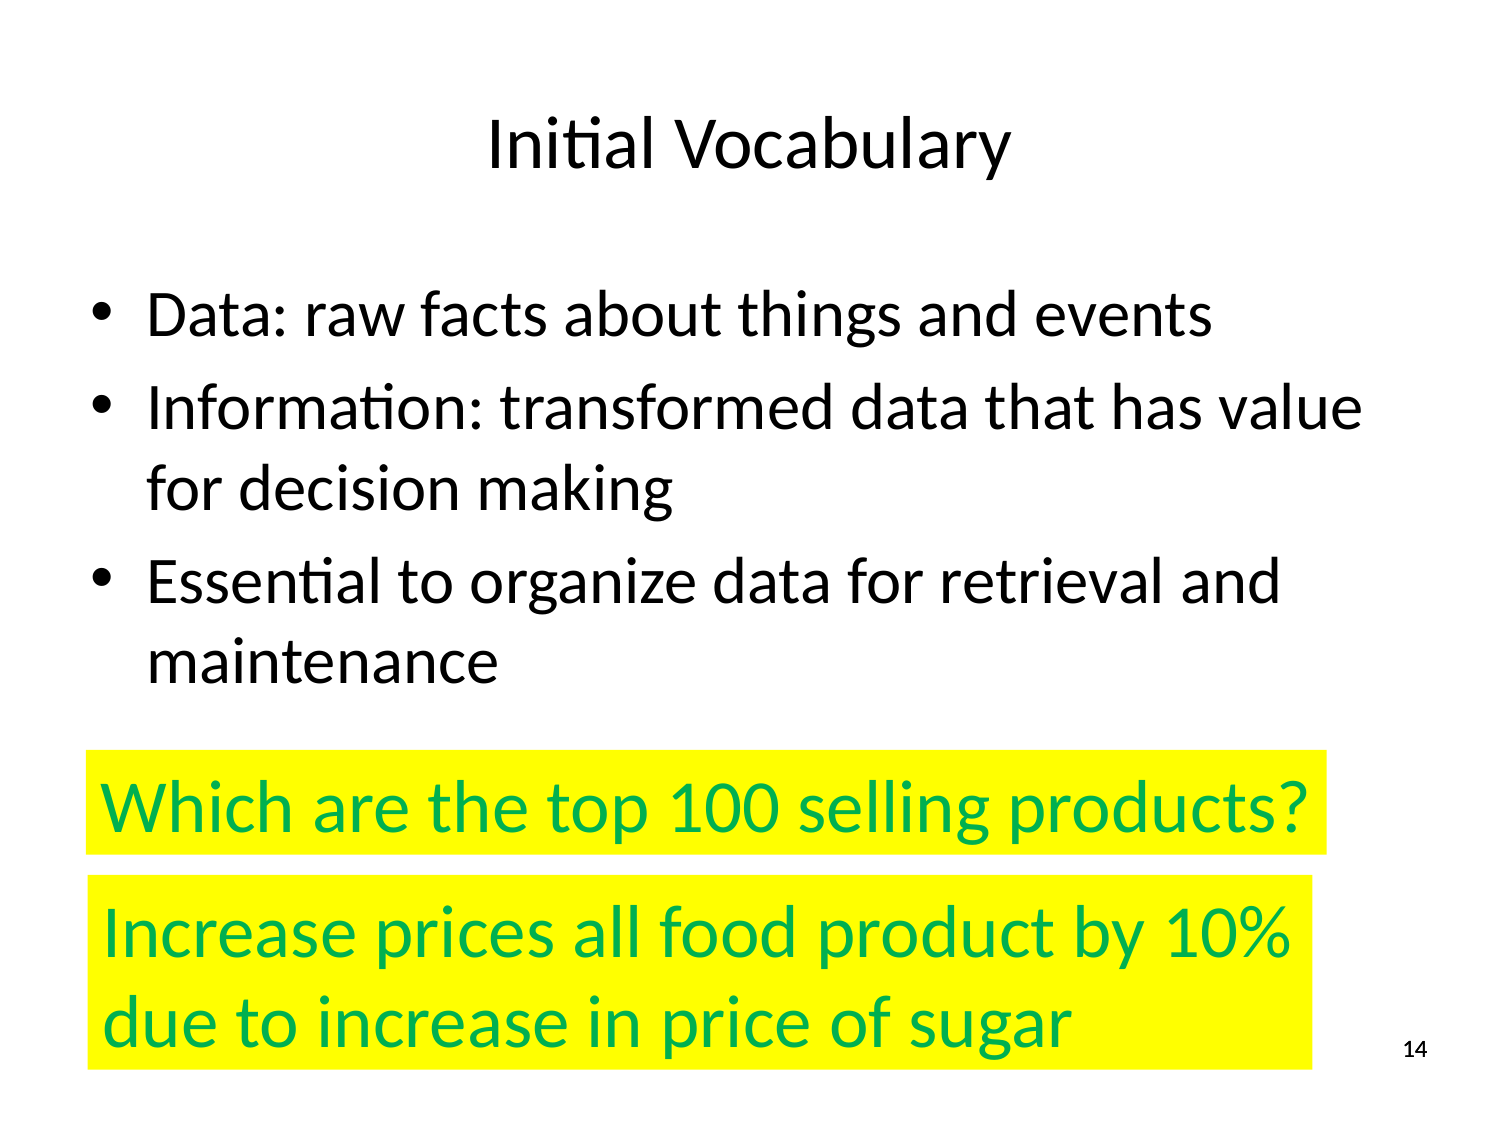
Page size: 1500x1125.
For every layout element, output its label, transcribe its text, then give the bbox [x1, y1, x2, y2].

title Initial Vocabulary [75, 45, 1425, 233]
text_box Which are the top 100 selling products? [85, 749, 1327, 855]
list Data: raw facts about things and events Information: transformed data that has value for decision making Essential to organize data for retrieval and maintenance [75, 262, 1425, 1005]
text_box Increase prices all food product by 10% due to increase in price of sugar [87, 874, 1313, 1070]
